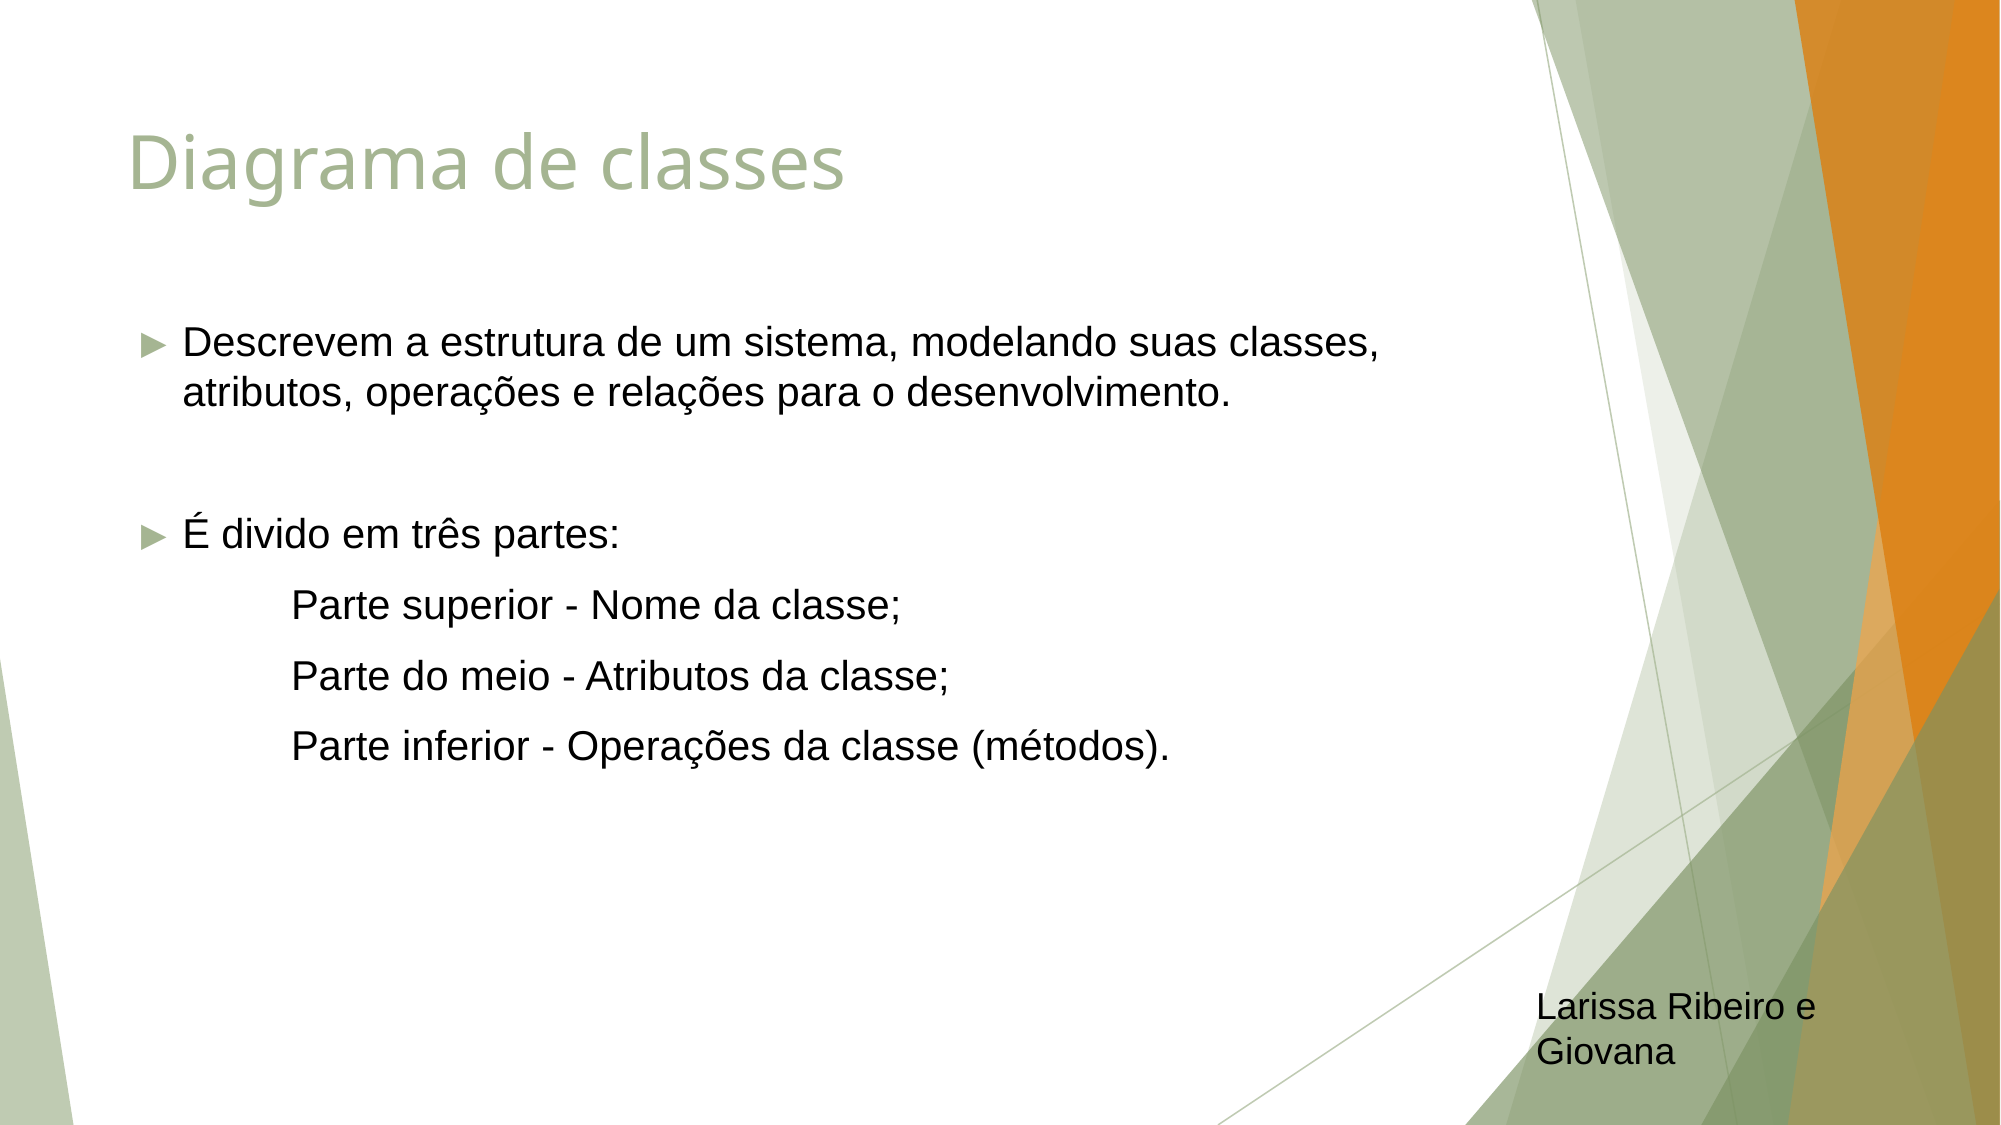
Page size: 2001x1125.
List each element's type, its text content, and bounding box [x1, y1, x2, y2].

list Descrevem a estrutura de um sistema, modelando suas classes, atributos, operações e relações para o desenvolvimento. É divido em três partes: Parte superior - Nome da classe; Parte do meio - Atributos da classe; Parte inferior - Operações da classe (métodos). [111, 299, 1522, 937]
title Diagrama de classes [111, 99, 1522, 299]
text_box Larissa Ribeiro e Giovana [1521, 974, 1865, 1080]
